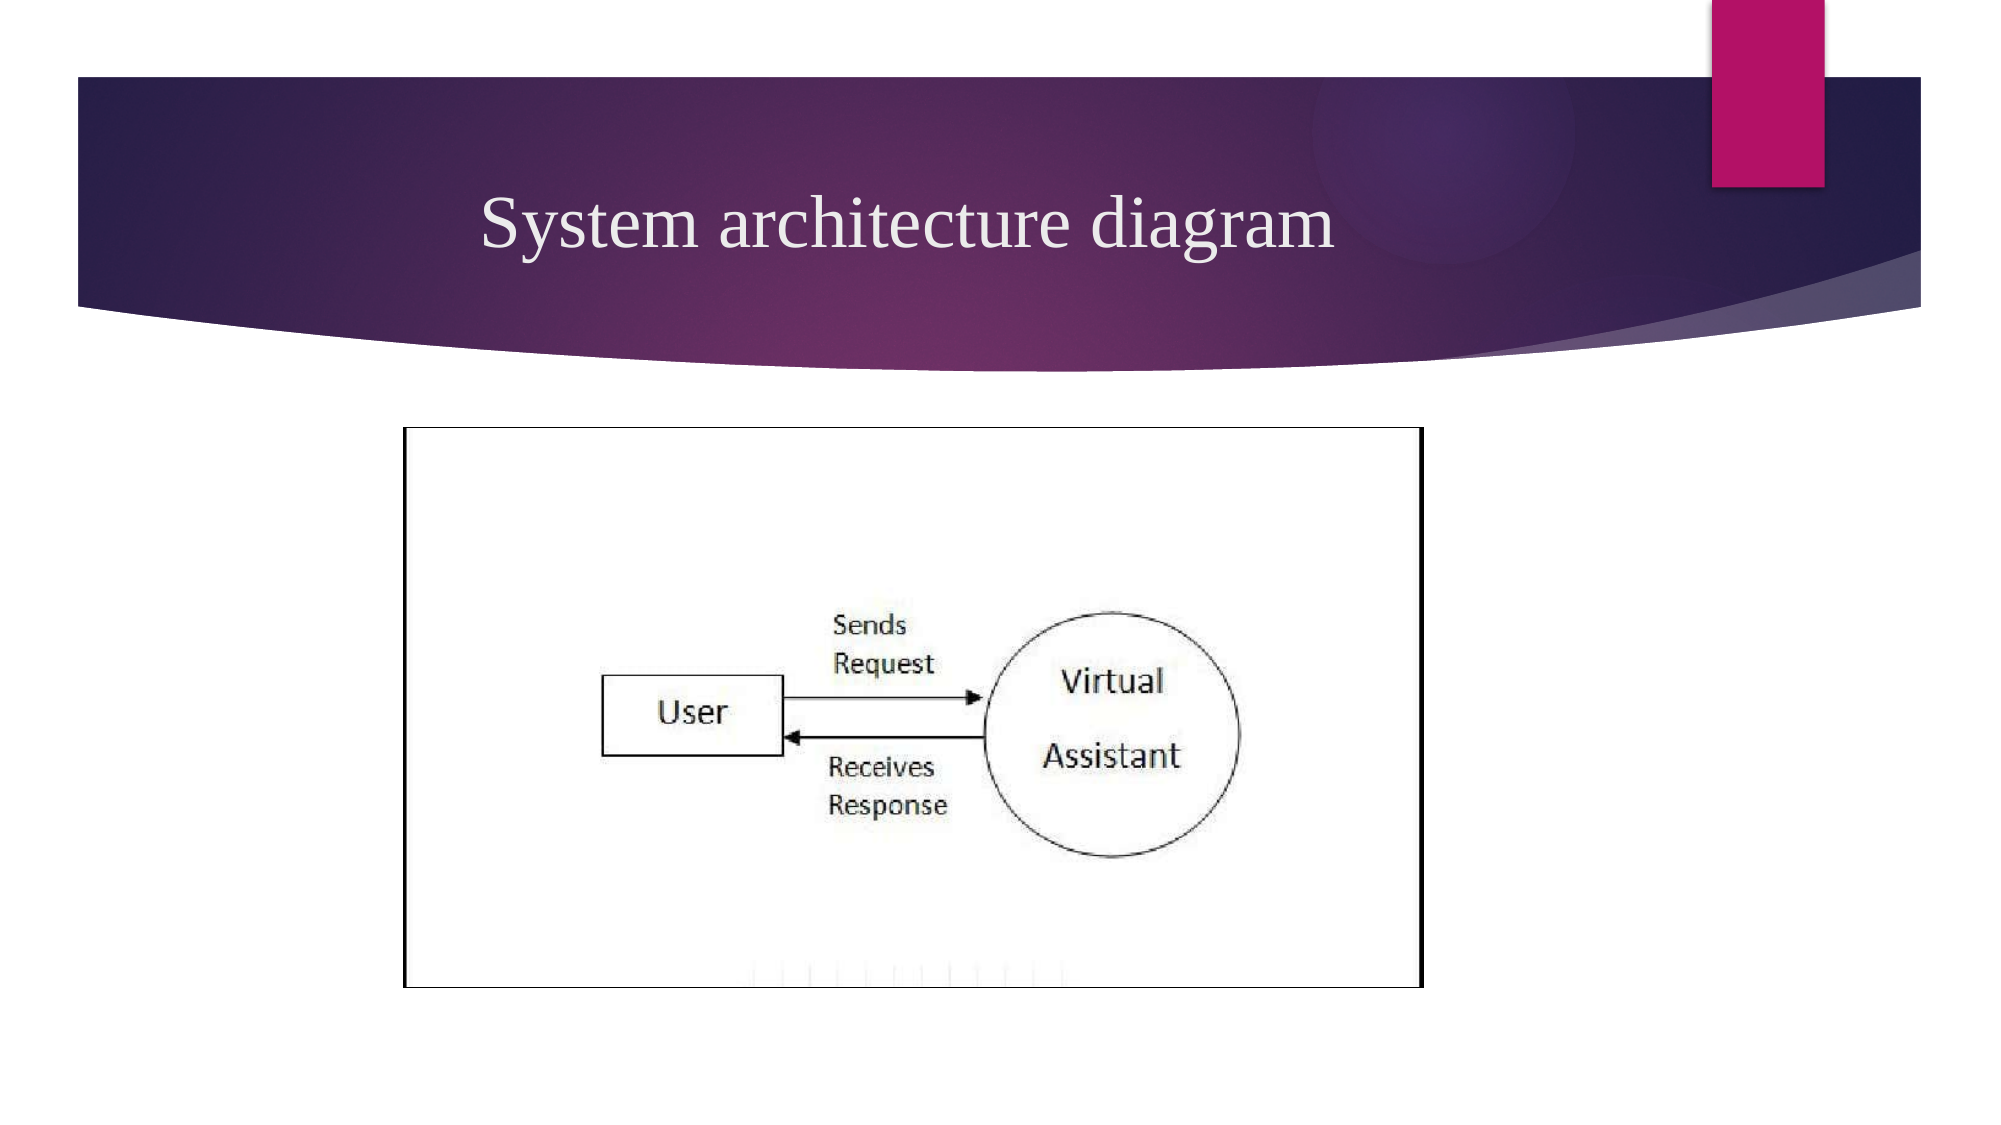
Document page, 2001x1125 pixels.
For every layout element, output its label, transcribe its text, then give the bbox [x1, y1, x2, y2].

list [403, 426, 1424, 988]
title System architecture diagram [189, 159, 1627, 276]
